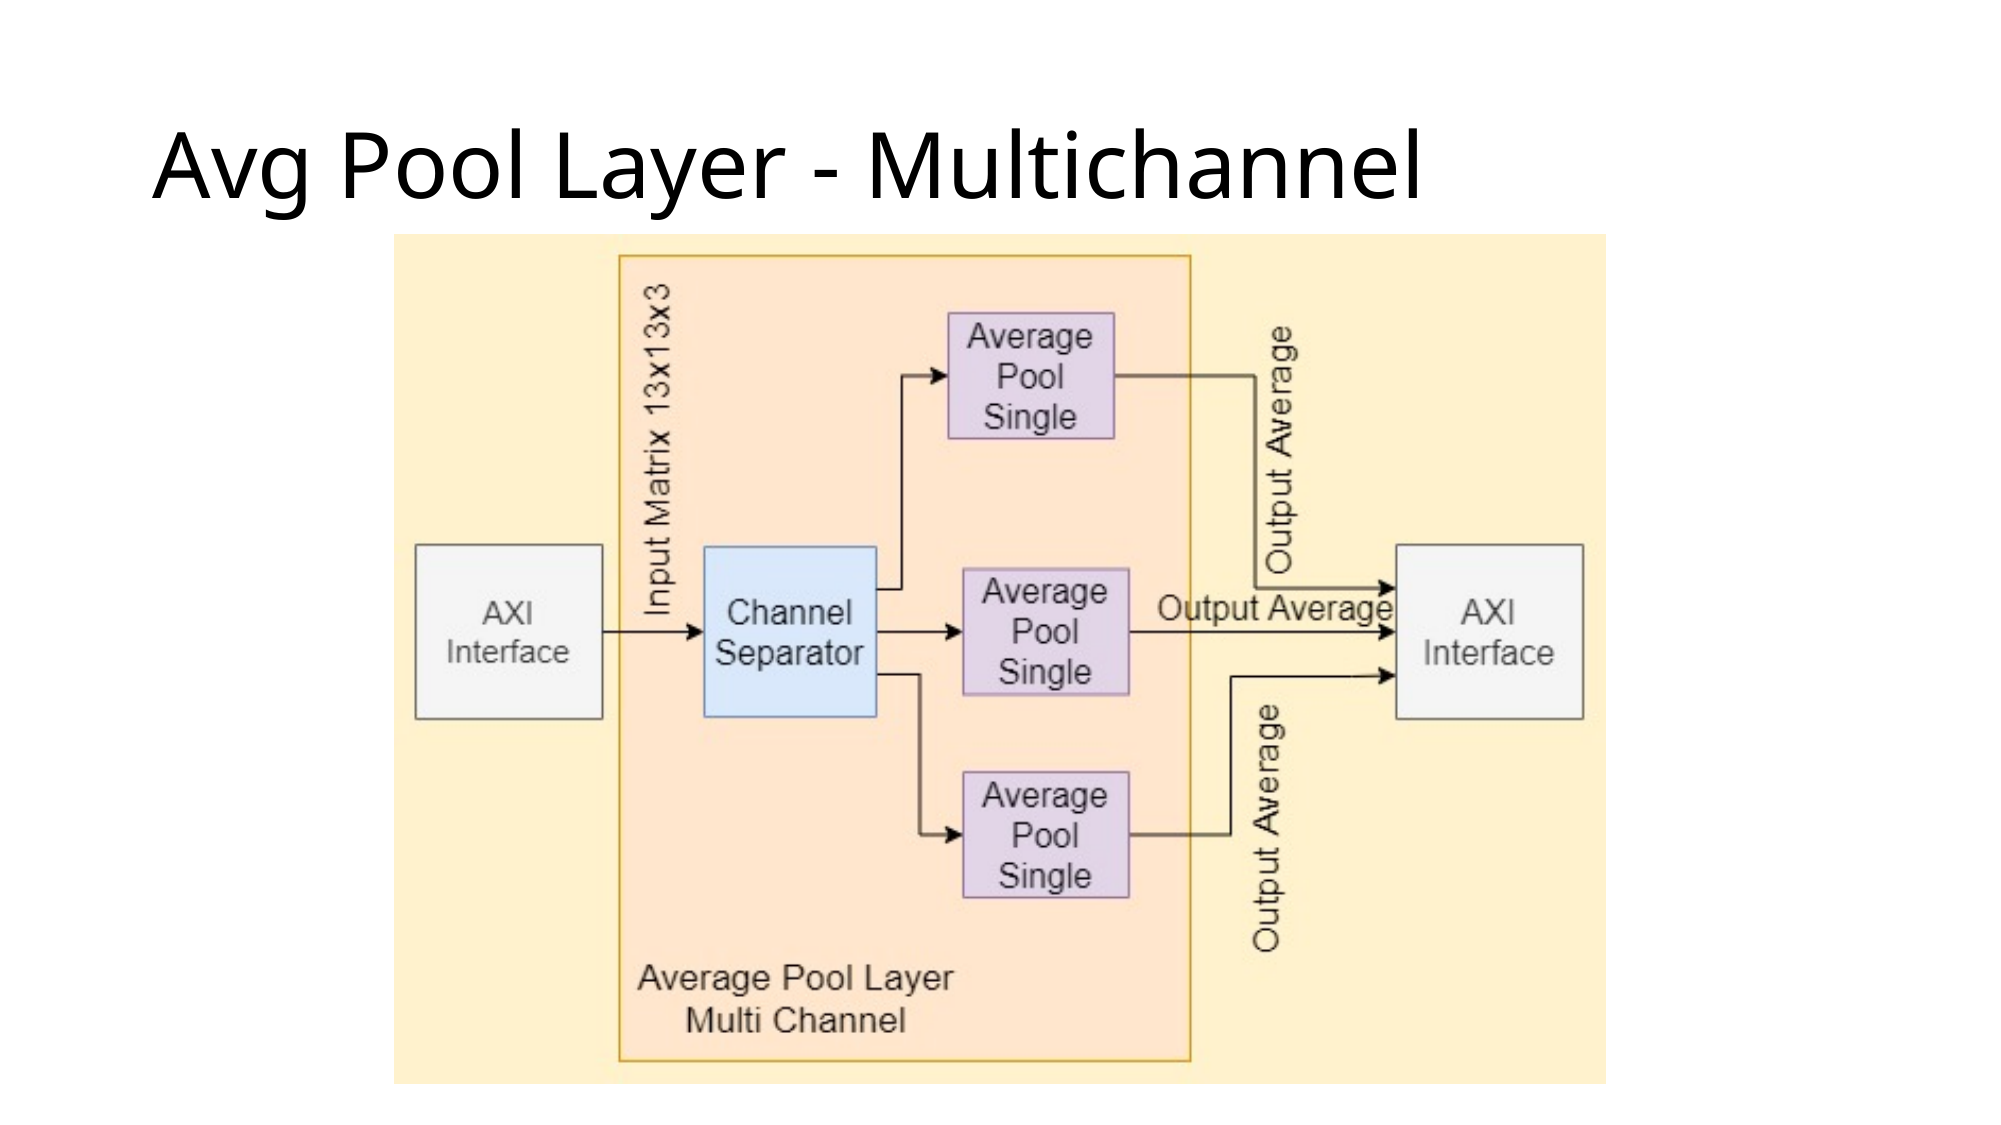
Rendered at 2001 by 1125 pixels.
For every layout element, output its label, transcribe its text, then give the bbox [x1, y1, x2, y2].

title Avg Pool Layer - Multichannel [137, 59, 1863, 278]
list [393, 234, 1606, 1084]
